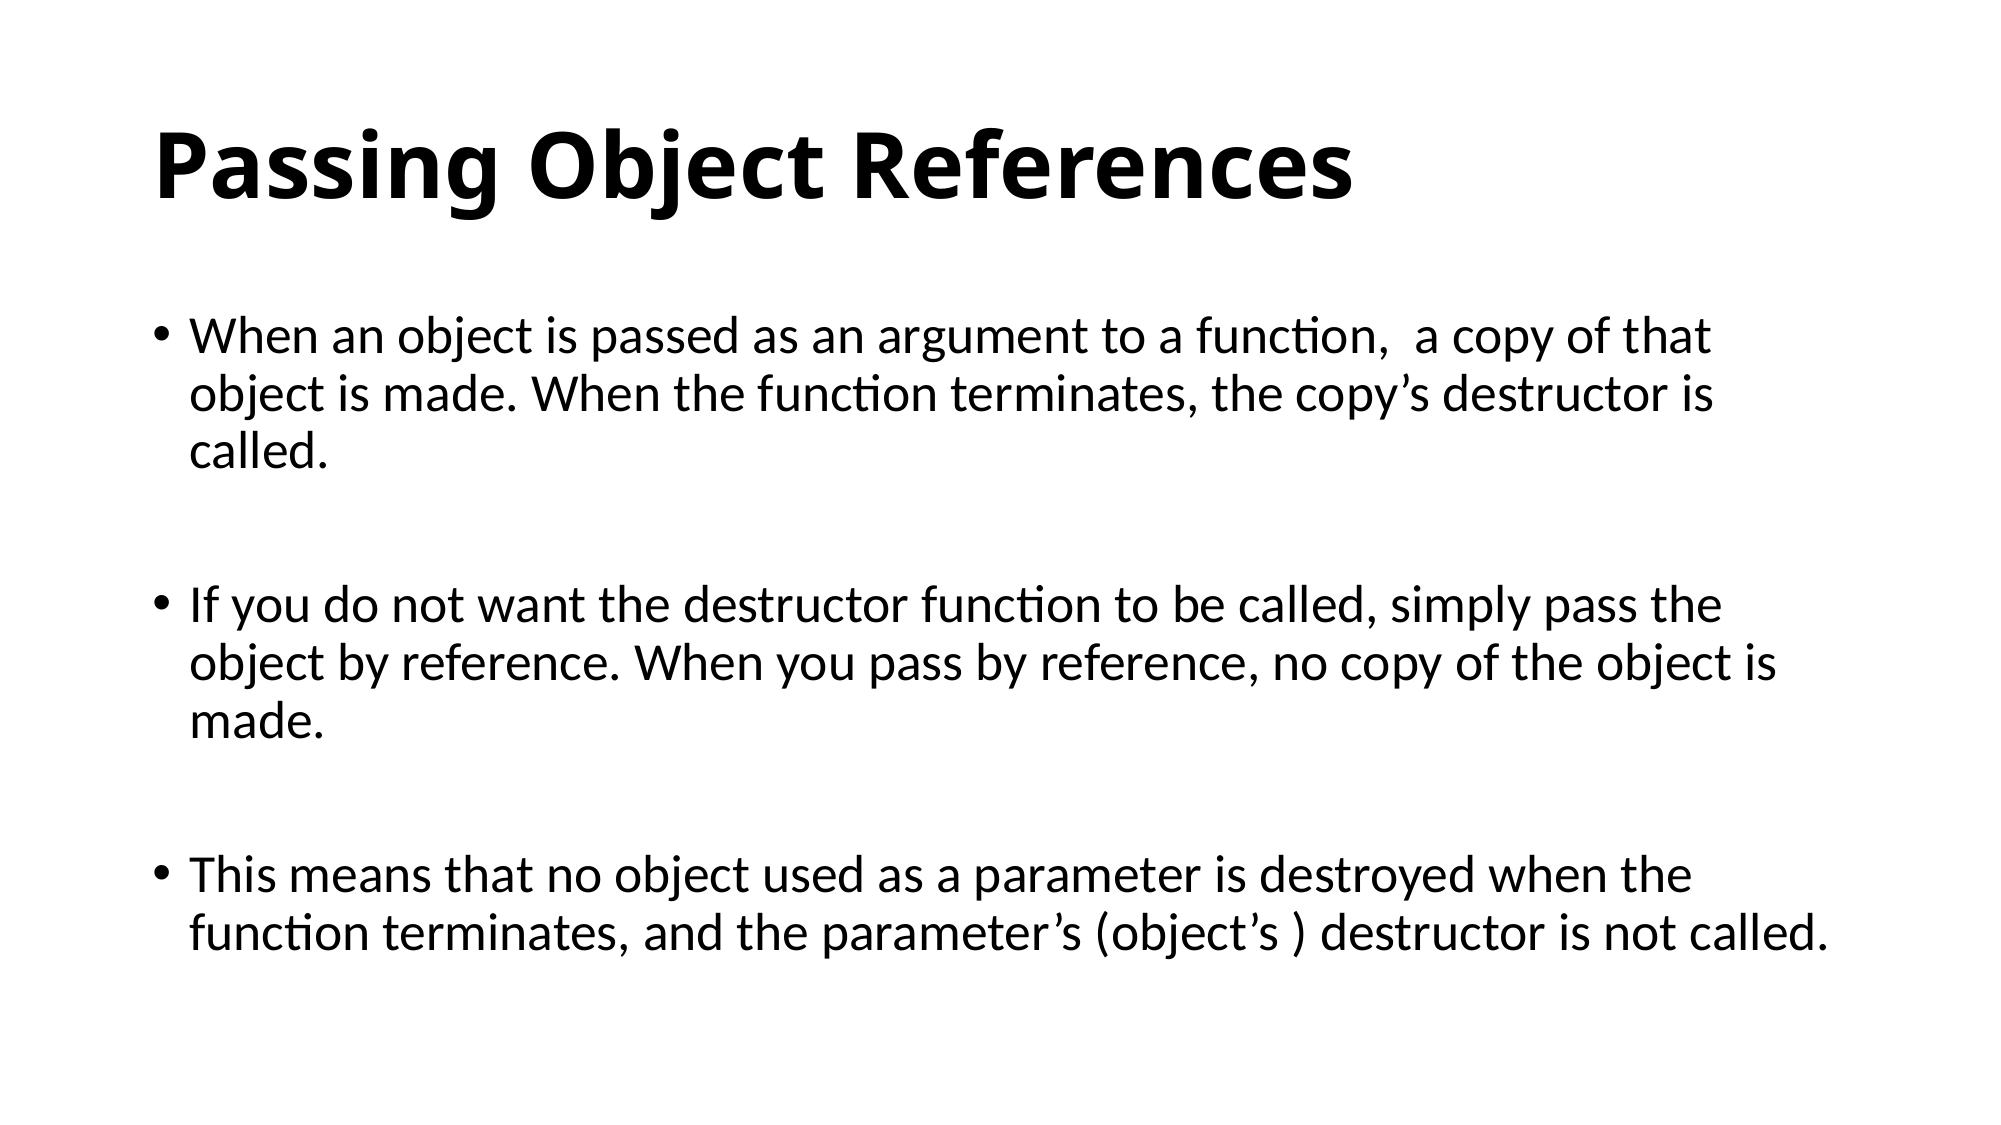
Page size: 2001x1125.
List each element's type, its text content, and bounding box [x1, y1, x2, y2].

title Passing Object References [137, 59, 1863, 278]
list When an object is passed as an argument to a function, a copy of that object is made. When the function terminates, the copy’s destructor is called. If you do not want the destructor function to be called, simply pass the object by reference. When you pass by reference, no copy of the object is made. This means that no object used as a parameter is destroyed when the function terminates, and the parameter’s (object’s ) destructor is not called. [137, 299, 1863, 1014]
